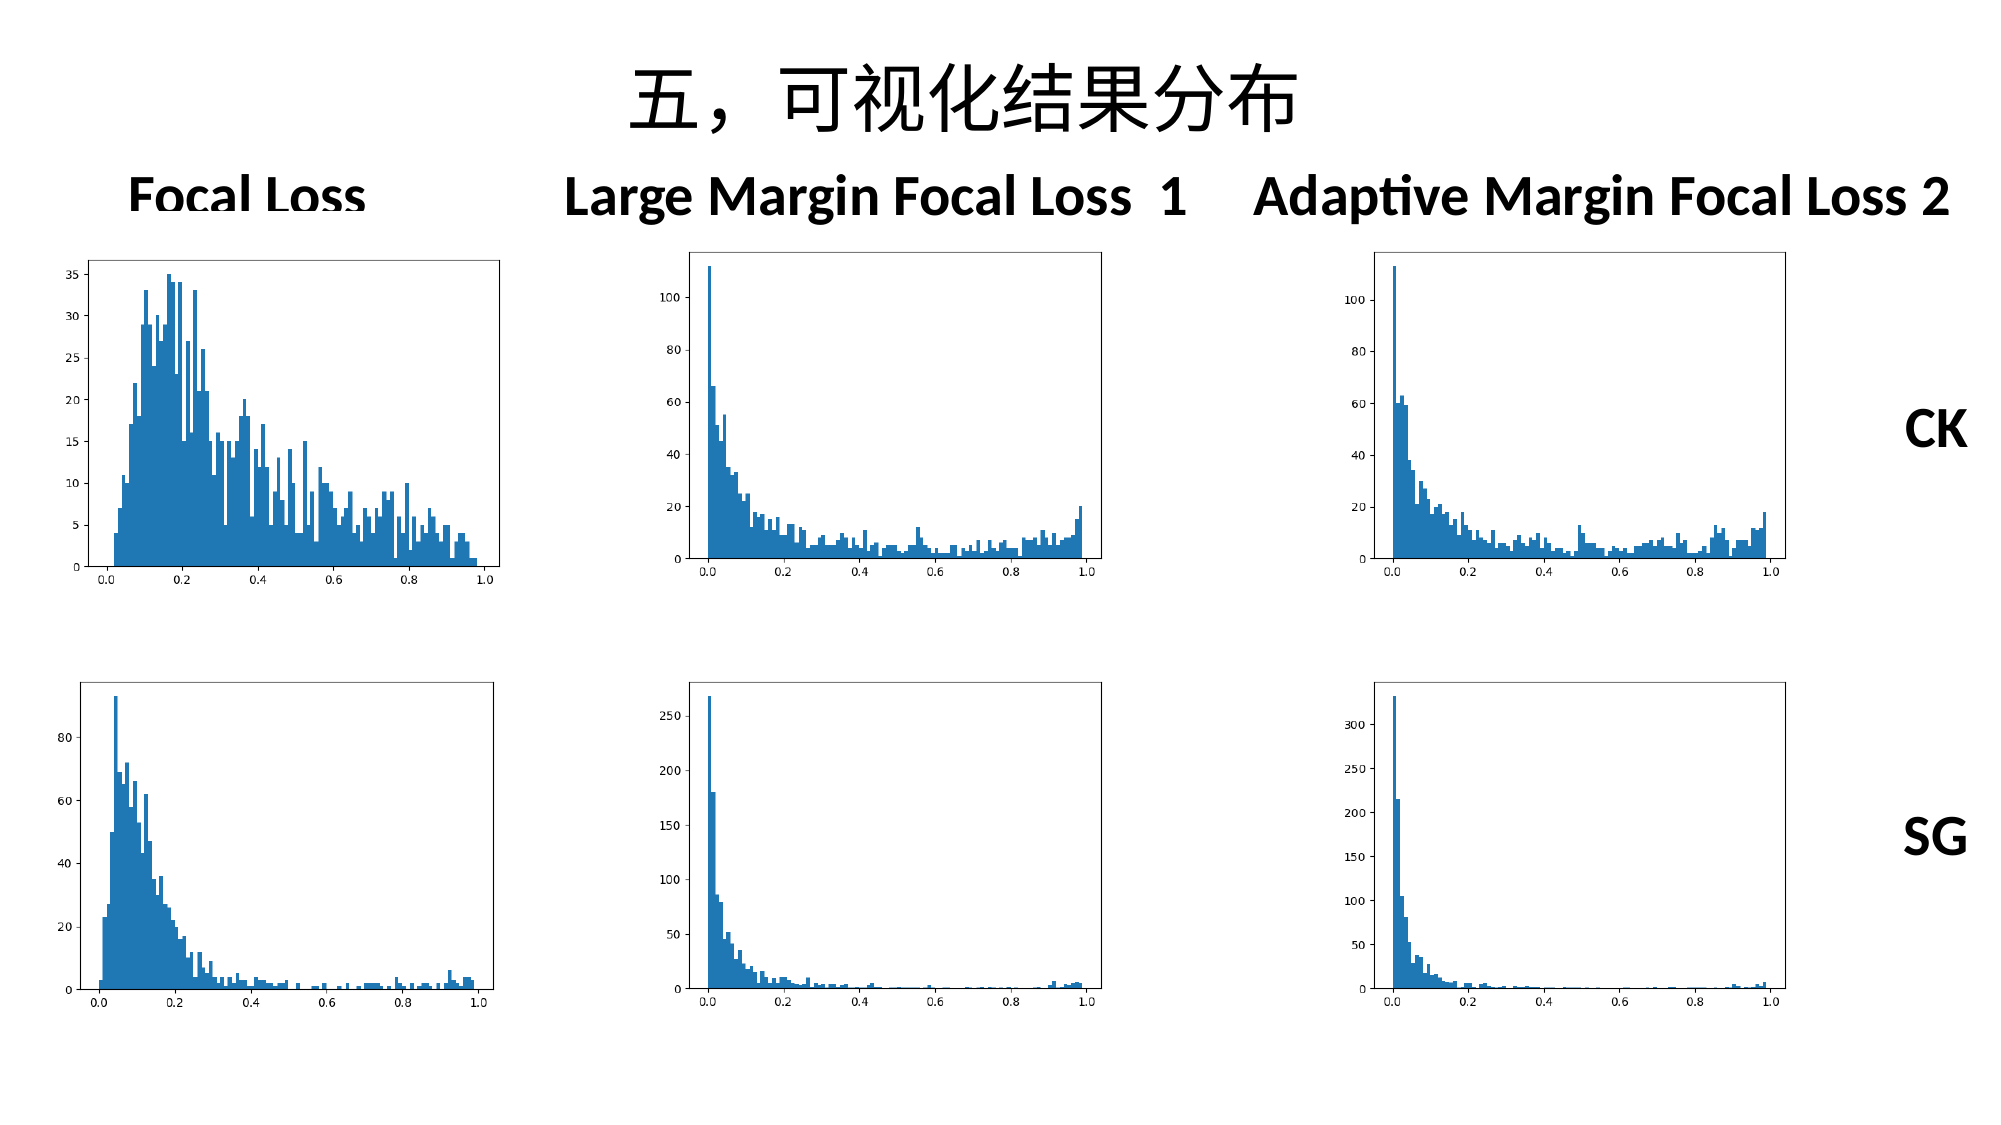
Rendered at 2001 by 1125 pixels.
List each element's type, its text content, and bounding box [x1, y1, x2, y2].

picture [622, 203, 1154, 602]
text_box CK [1890, 381, 1983, 467]
text_box SG [1888, 790, 1984, 875]
text_box 五，可视化结果分布 [611, 44, 1317, 149]
text_box Large Margin Focal Loss 1 [549, 150, 1204, 235]
picture [1307, 203, 1838, 602]
text_box Focal Loss [113, 150, 383, 211]
picture [622, 633, 1154, 1032]
text_box Adaptive Margin Focal Loss 2 [1238, 150, 1966, 235]
picture [1307, 633, 1838, 1032]
picture [21, 211, 552, 610]
picture [13, 633, 546, 1033]
